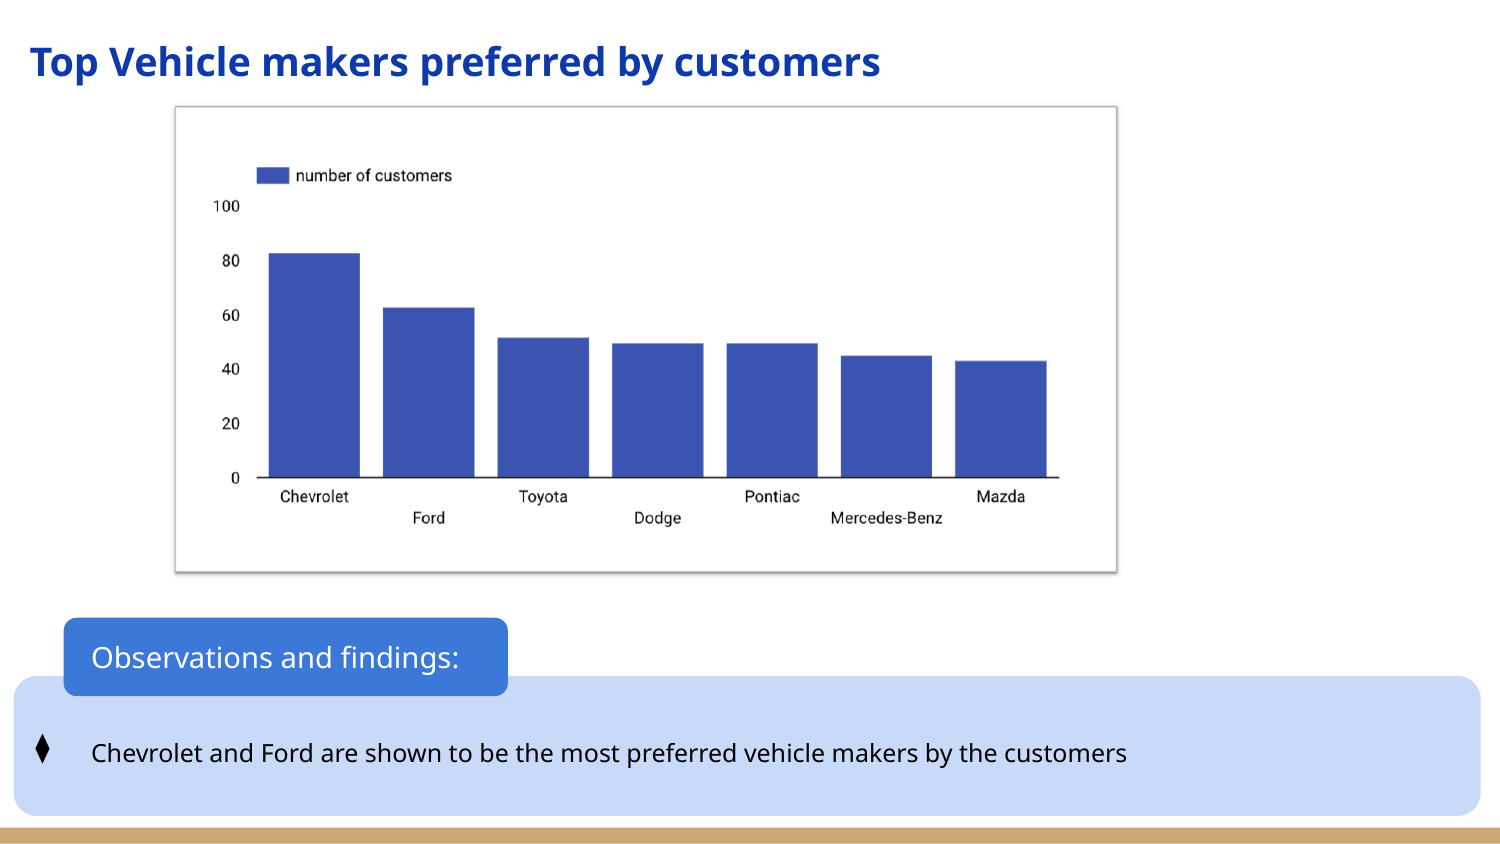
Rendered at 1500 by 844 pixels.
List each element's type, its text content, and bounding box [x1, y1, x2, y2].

text_box [63, 617, 508, 697]
text_box ⧫ [13, 675, 1481, 816]
text_box Observations and findings: [76, 624, 506, 690]
text_box Chevrolet and Ford are shown to be the most preferred vehicle makers by the customers [76, 722, 1269, 783]
picture [161, 82, 1140, 598]
text_box Top Vehicle makers preferred by customers [14, 14, 1072, 99]
